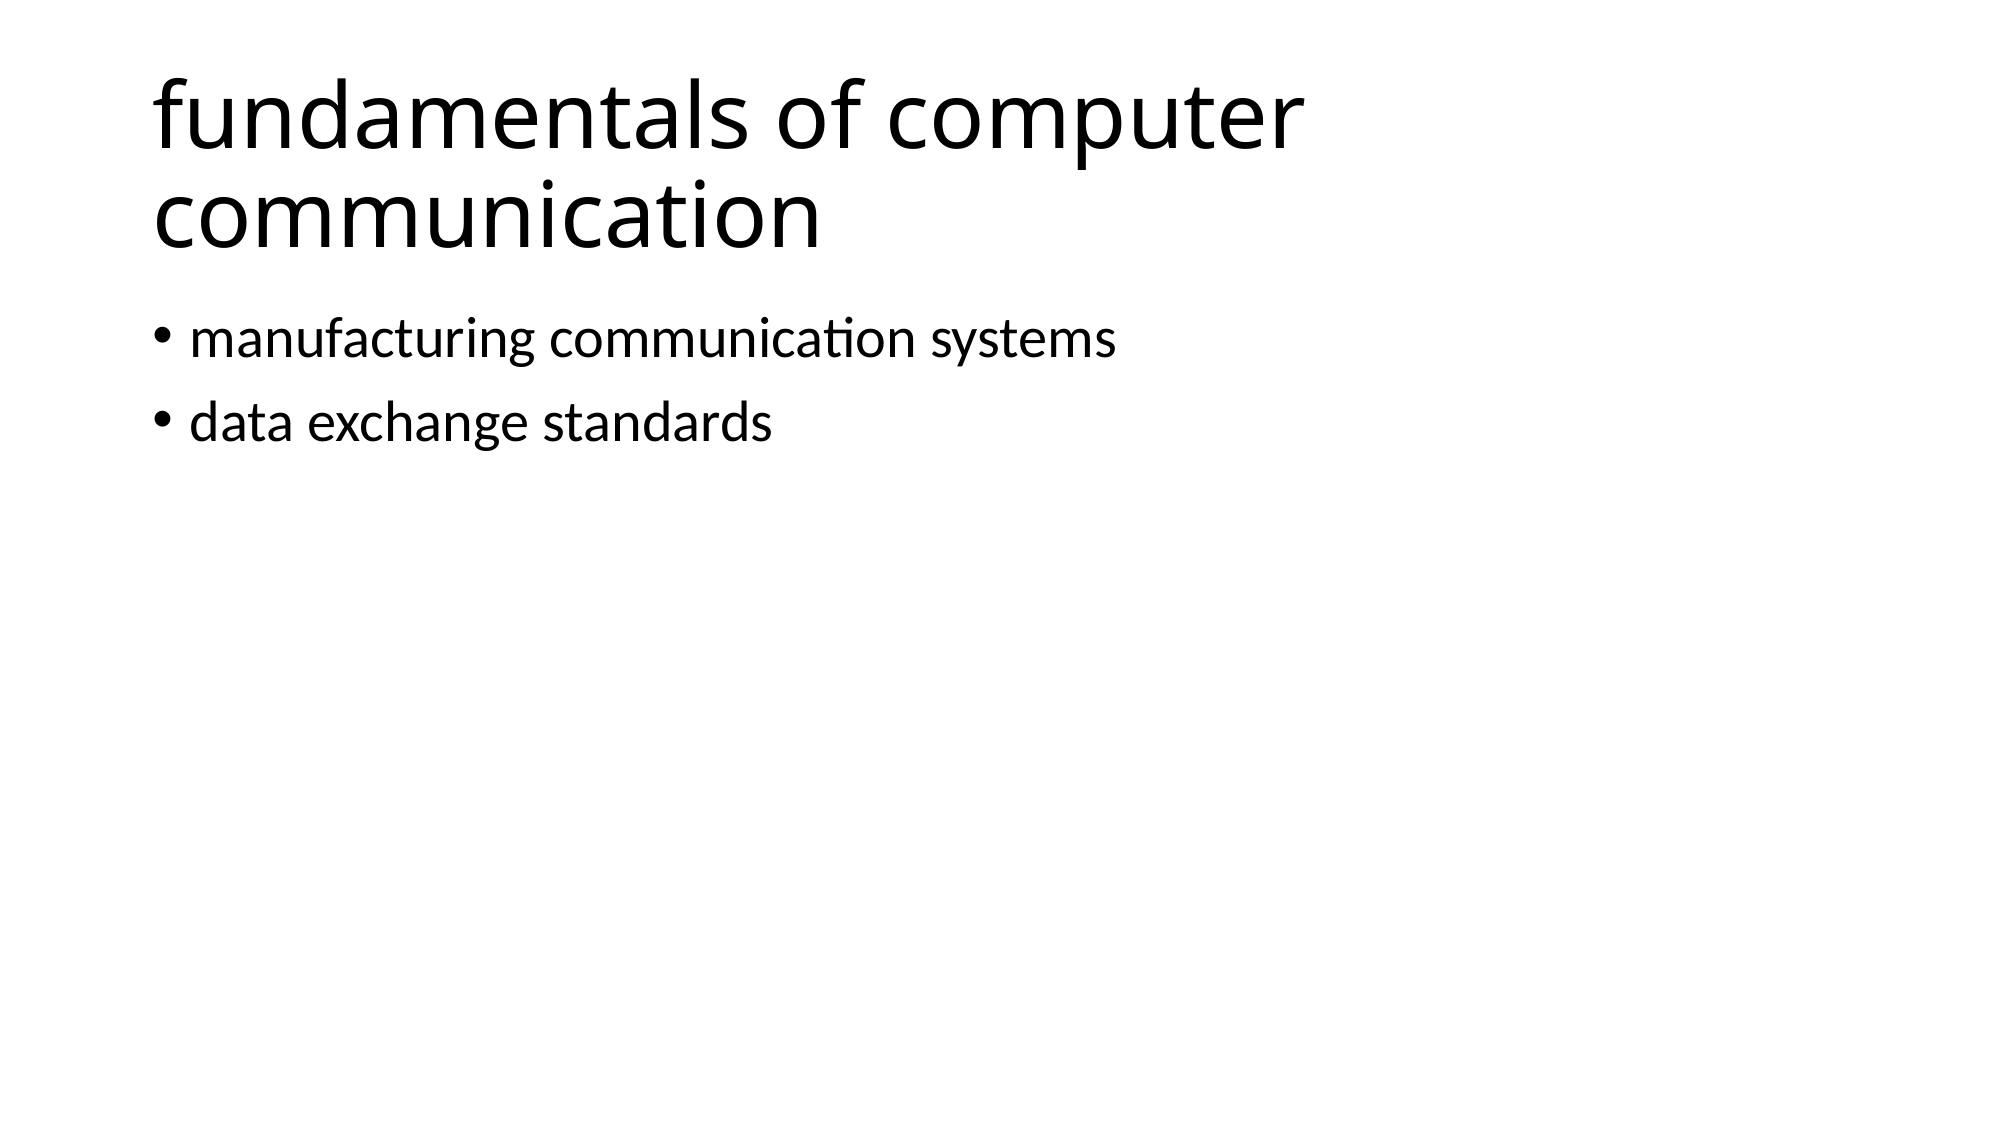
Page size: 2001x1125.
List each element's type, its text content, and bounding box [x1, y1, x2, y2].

title fundamentals of computer communication [137, 59, 1863, 278]
list manufacturing communication systems data exchange standards [137, 299, 1863, 1014]
